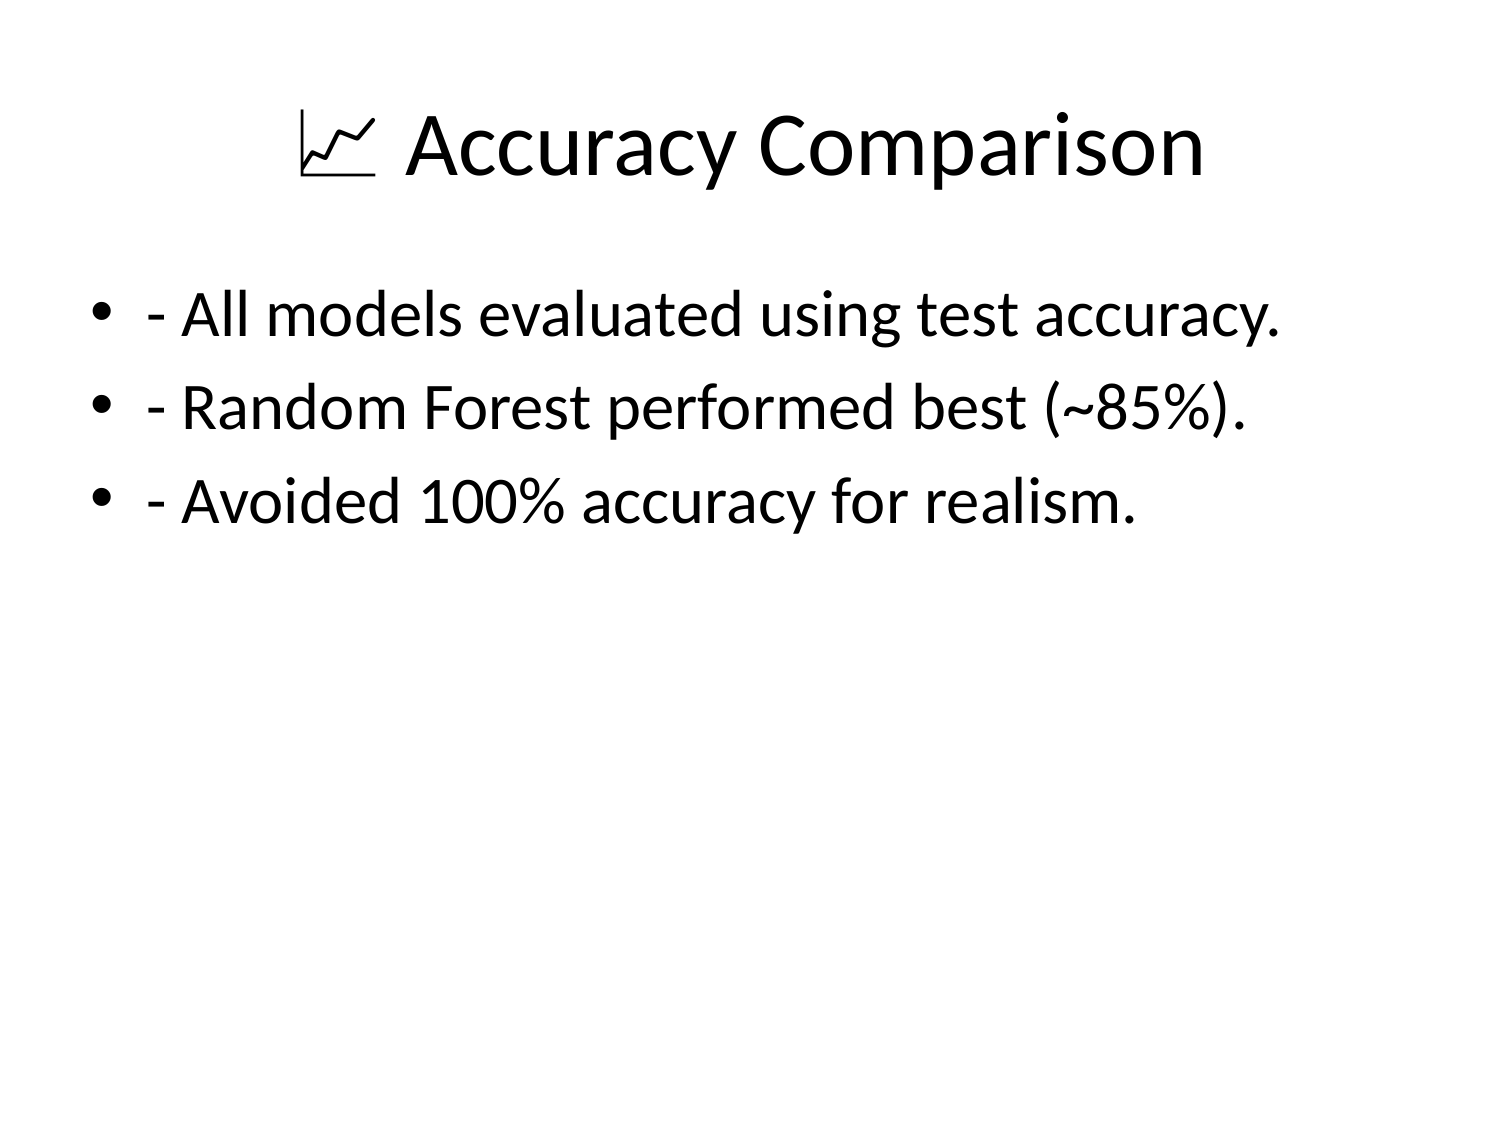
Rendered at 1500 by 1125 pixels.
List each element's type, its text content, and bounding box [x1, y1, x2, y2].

title 📈 Accuracy Comparison [75, 45, 1425, 233]
list - All models evaluated using test accuracy. - Random Forest performed best (~85%). - Avoided 100% accuracy for realism. [75, 262, 1425, 1005]
